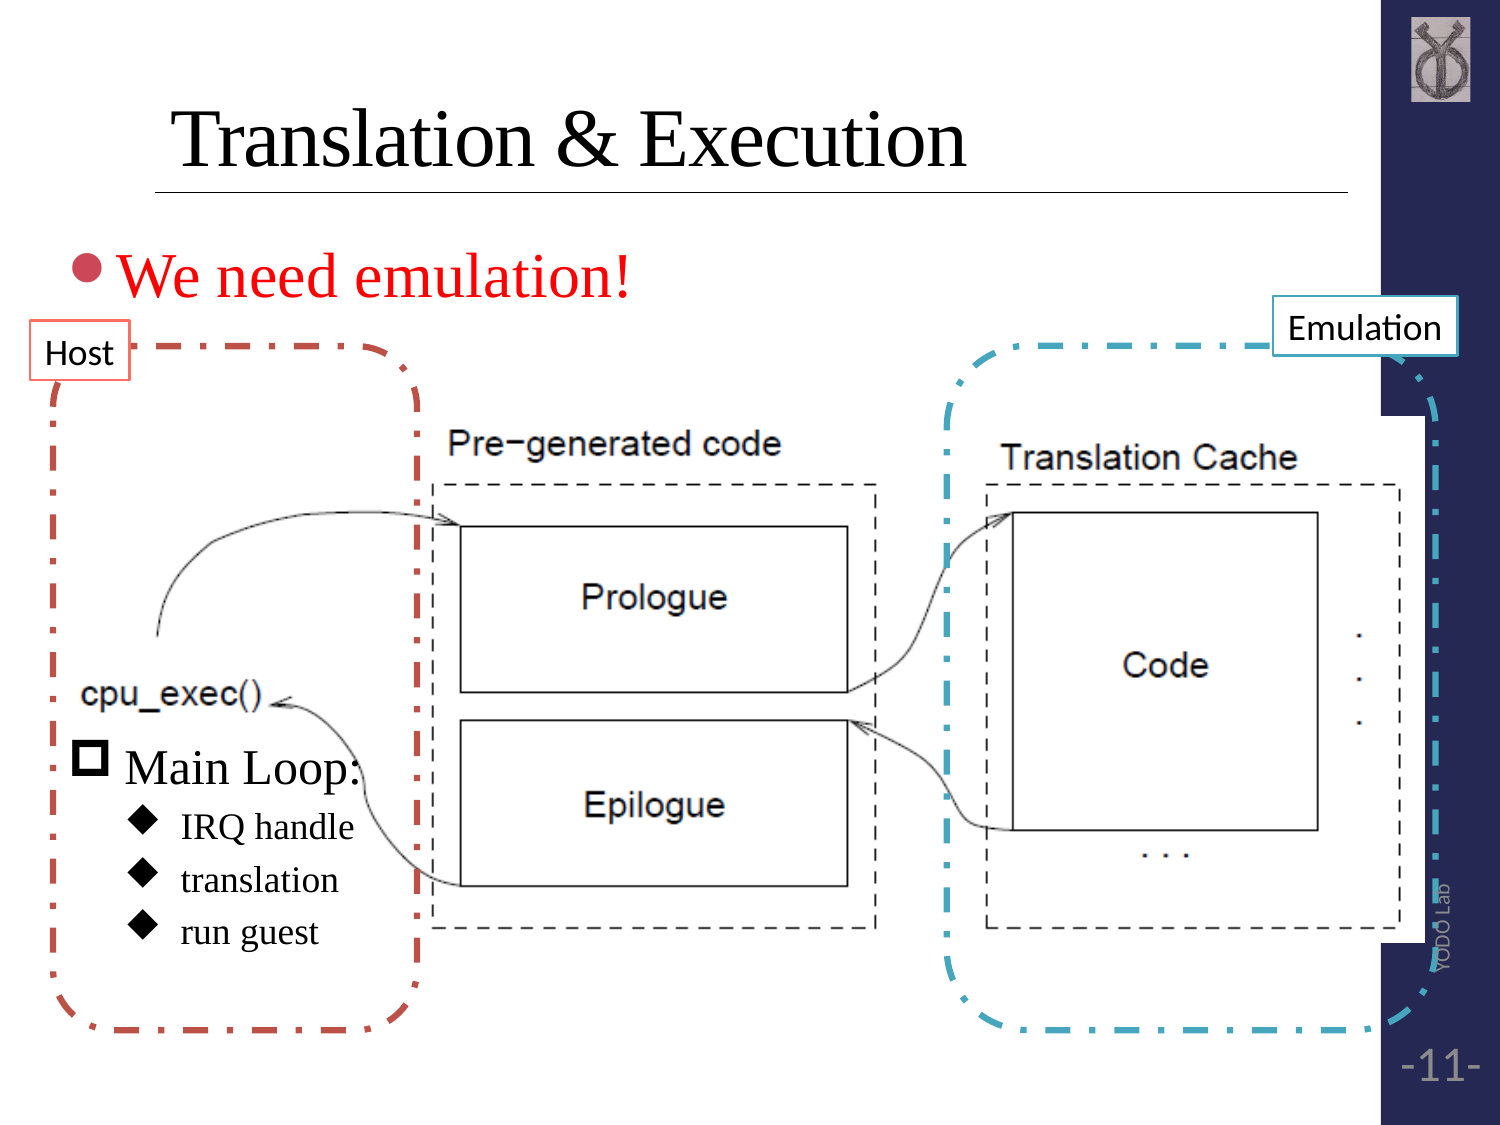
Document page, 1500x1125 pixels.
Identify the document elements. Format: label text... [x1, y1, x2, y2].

text_box [54, 987, 416, 1032]
text_box Main Loop: IRQ handle translation run guest [53, 727, 480, 987]
text_box [945, 952, 1427, 1032]
slide_number -11- [1384, 1012, 1498, 1110]
list We need emulation! [53, 231, 1447, 320]
text_box [947, 344, 1431, 411]
picture [63, 416, 1426, 943]
text_box Emulation [1272, 295, 1459, 357]
title Translation & Execution [155, 60, 1348, 193]
picture [1411, 17, 1471, 102]
text_box Host [29, 319, 131, 381]
footer YODO Lab [1418, 400, 1464, 988]
text_box [51, 344, 419, 727]
